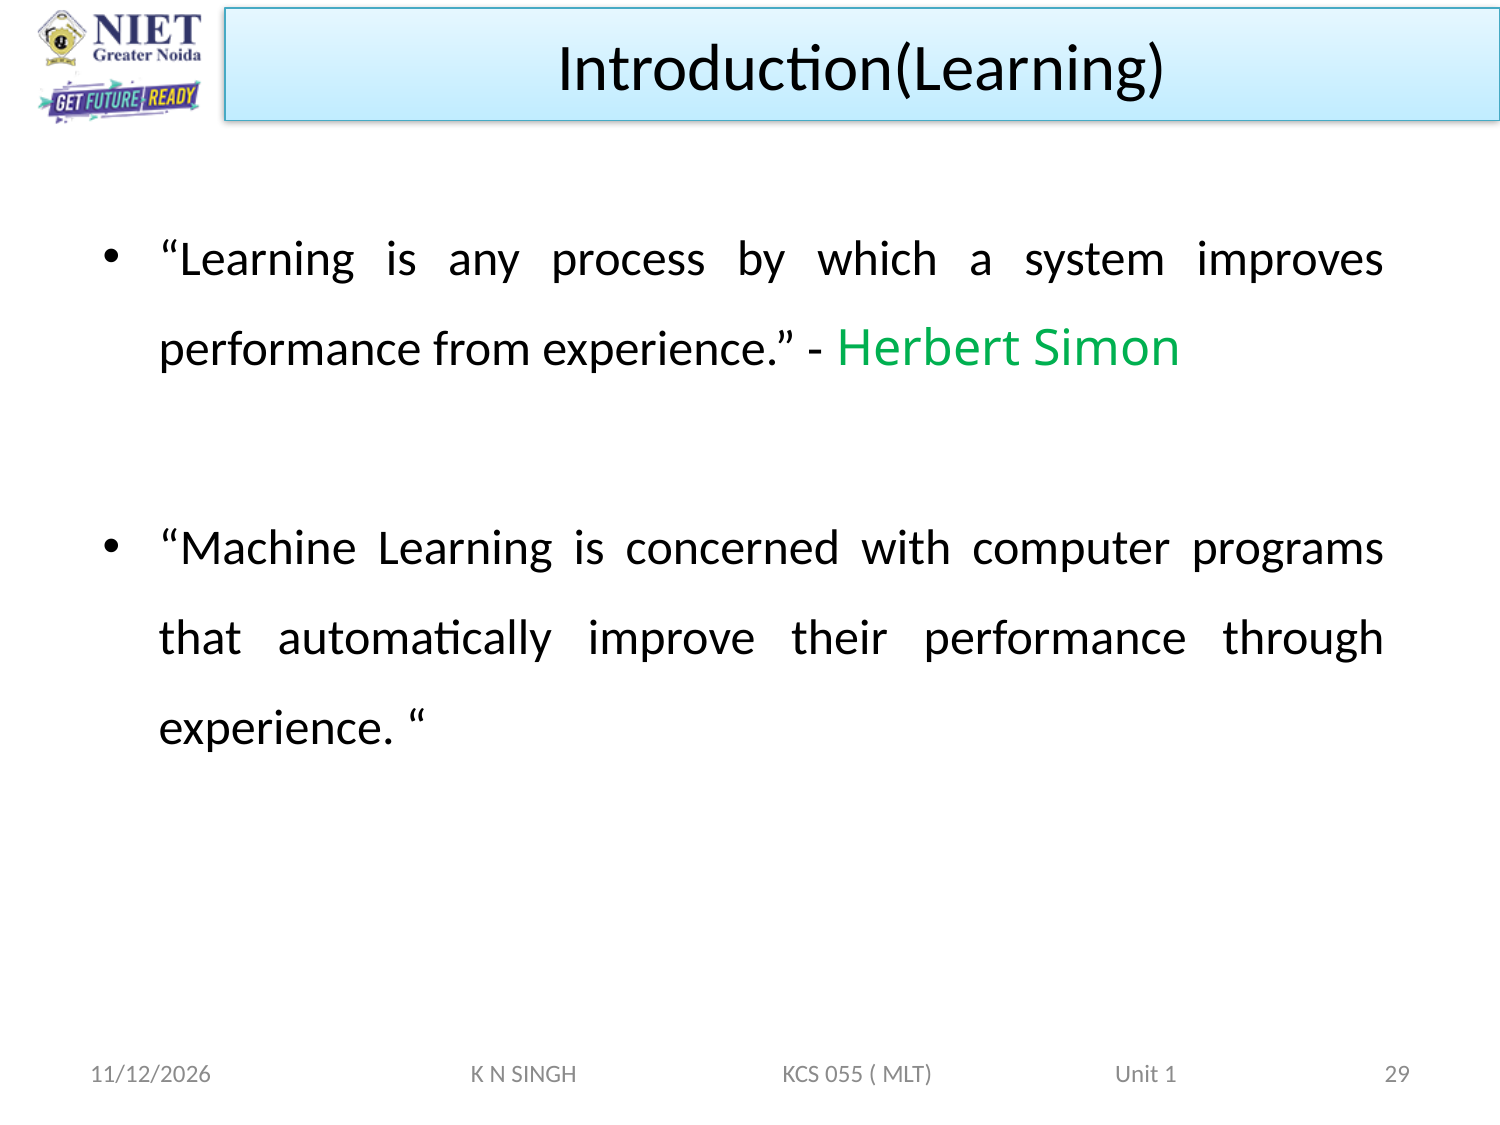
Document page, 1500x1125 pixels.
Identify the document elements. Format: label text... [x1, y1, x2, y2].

footer K N SINGH KCS 055 ( MLT) Unit 1 [412, 1042, 1074, 1103]
picture [0, 0, 238, 135]
slide_number 29 [1074, 1042, 1425, 1103]
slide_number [75, 1042, 412, 1103]
list “Learning is any process by which a system improves performance from experience.” - Herbert Simon “Machine Learning is concerned with computer programs that automatically improve their performance through experience. “ [87, 187, 1400, 930]
text_box Introduction(Learning) [241, 7, 1500, 121]
